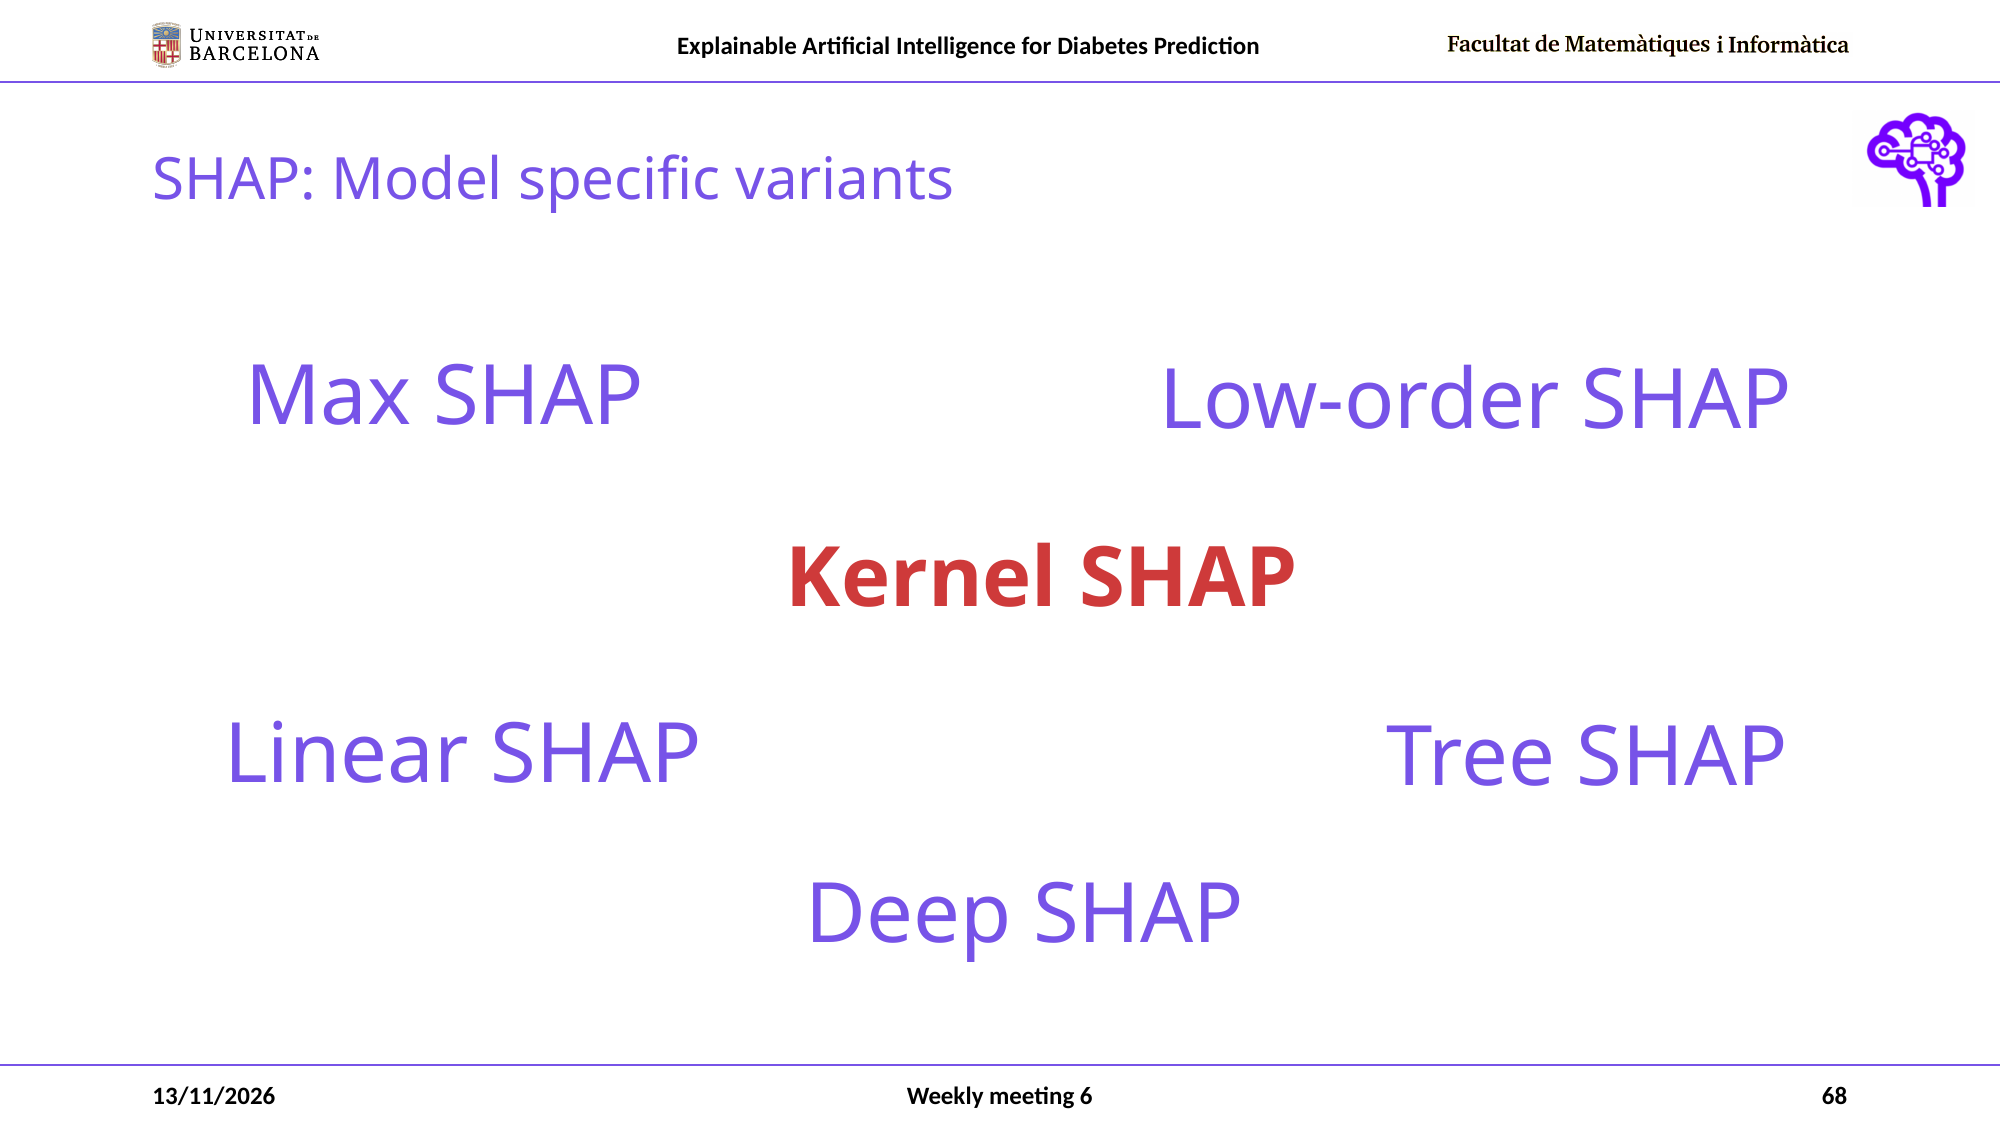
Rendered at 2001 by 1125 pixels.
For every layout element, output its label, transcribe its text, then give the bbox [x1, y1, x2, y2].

text_box Kernel SHAP [42, 516, 2000, 631]
slide_number 68 [1412, 1066, 1863, 1125]
text_box Deep SHAP [24, 851, 2000, 967]
text_box Low-order SHAP [476, 337, 2000, 453]
text_box Max SHAP [0, 333, 1445, 449]
picture [1852, 110, 1975, 207]
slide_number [137, 1066, 588, 1125]
text_box Linear SHAP [0, 691, 1464, 807]
text_box SHAP: Model specific variants [138, 133, 1404, 219]
text_box Explainable Artificial Intelligence for Diabetes Prediction [662, 22, 1296, 68]
text_box Tree SHAP [587, 694, 2000, 810]
footer Weekly meeting 6 [662, 1066, 1338, 1125]
picture [1444, 32, 1853, 57]
picture [147, 18, 324, 73]
